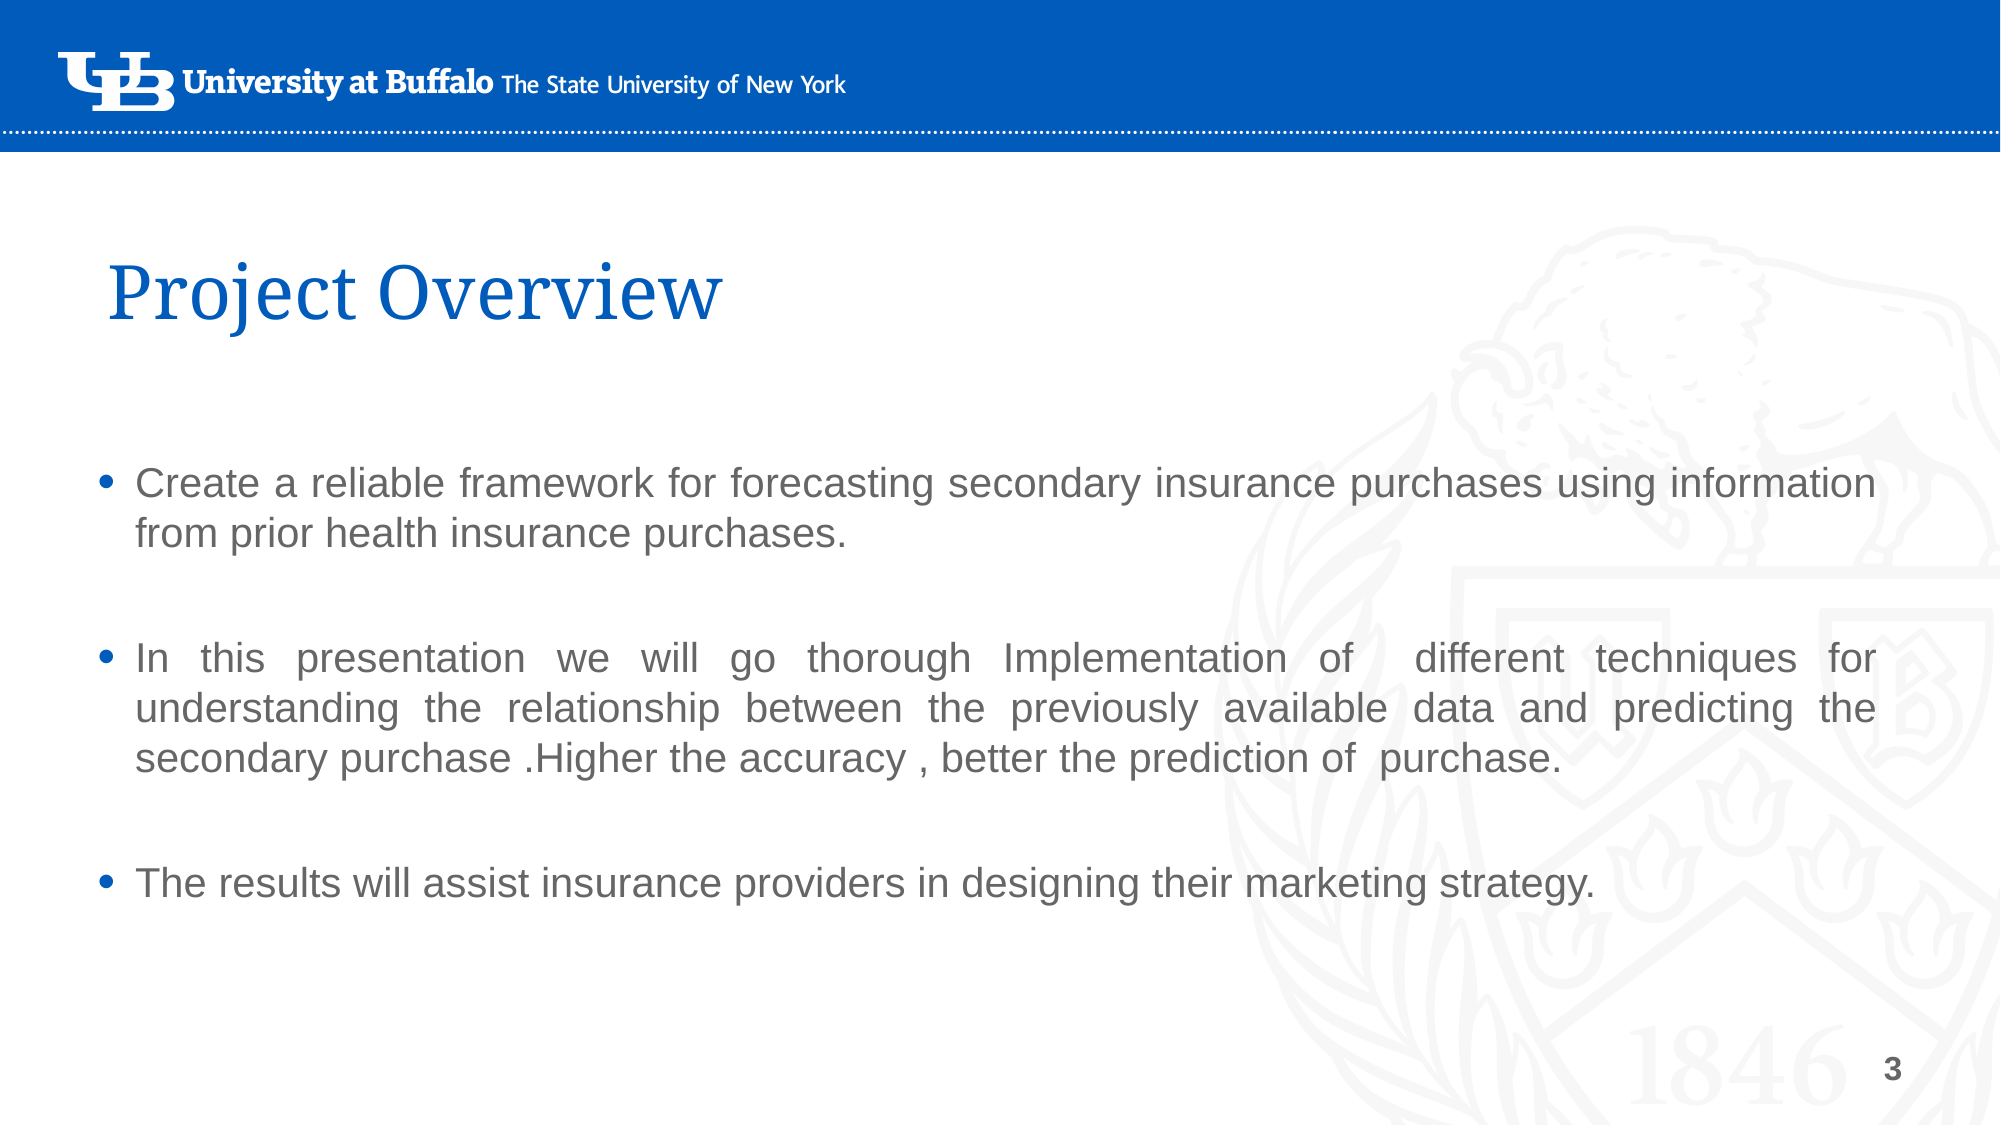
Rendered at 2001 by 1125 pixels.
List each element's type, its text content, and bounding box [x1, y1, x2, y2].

title Project Overview [93, 246, 1234, 343]
list Create a reliable framework for forecasting secondary insurance purchases using information from prior health insurance purchases. In this presentation we will go thorough Implementation of different techniques for understanding the relationship between the previously available data and predicting the secondary purchase .Higher the accuracy , better the prediction of purchase. The results will assist insurance providers in designing their marketing strategy. [82, 448, 1894, 999]
footer 3 [1242, 1036, 1918, 1097]
picture [0, 0, 2001, 1125]
